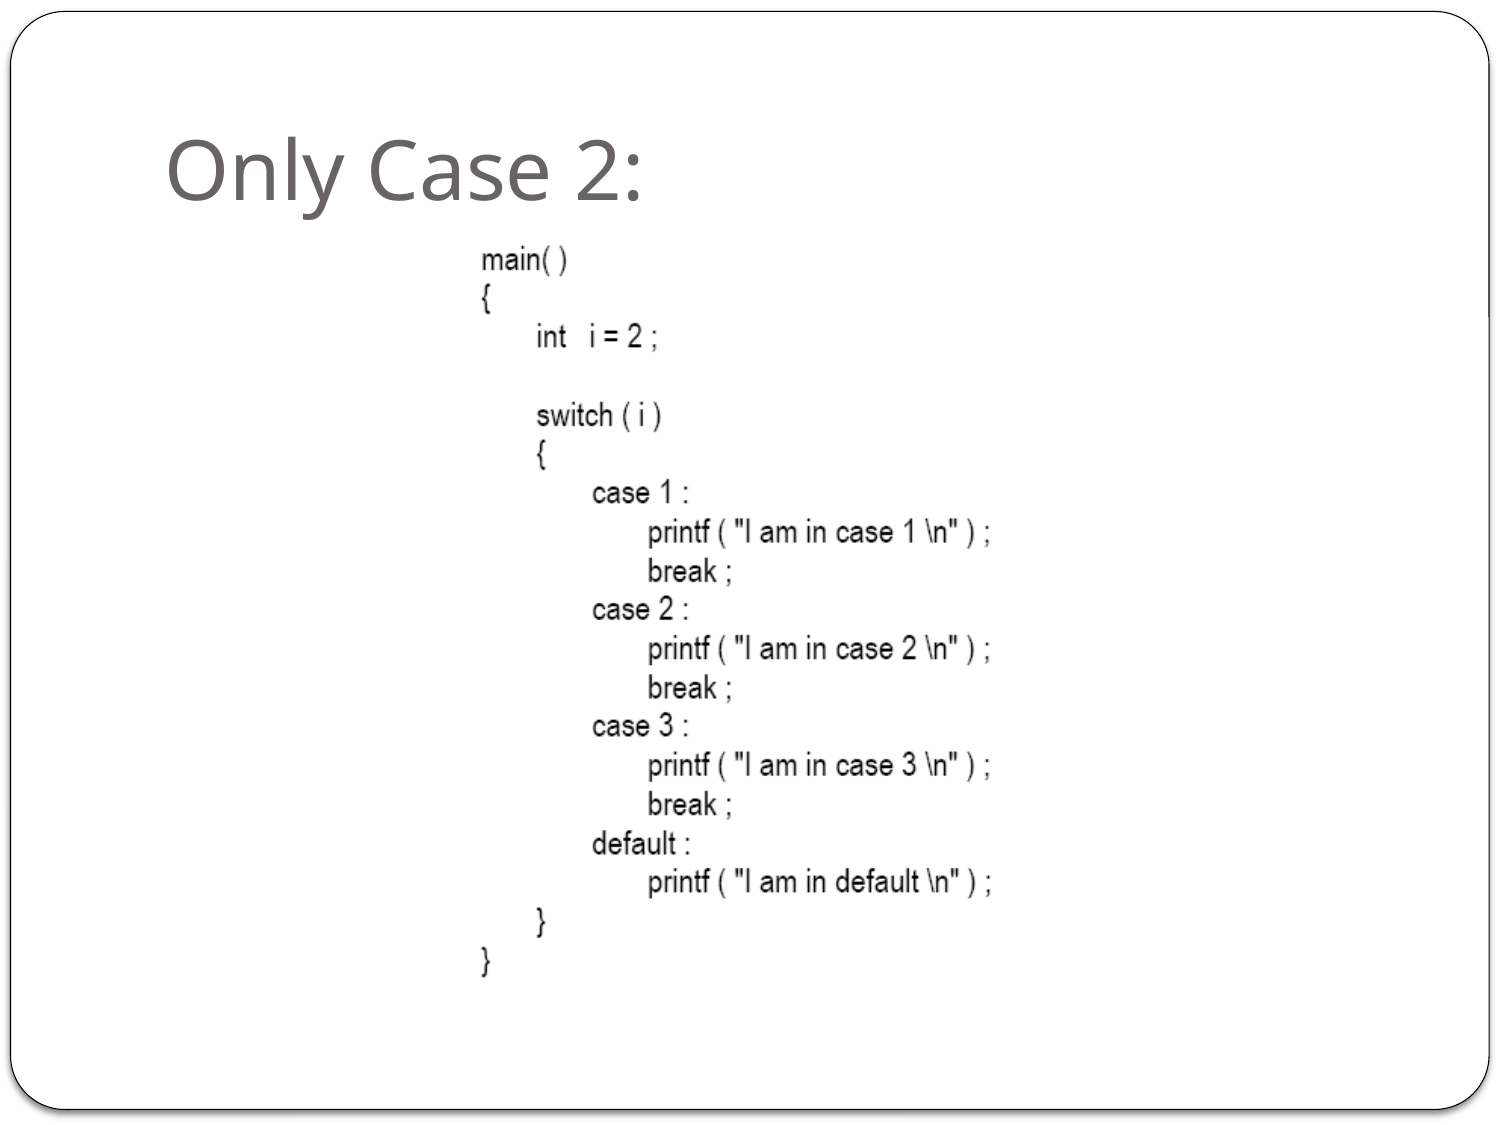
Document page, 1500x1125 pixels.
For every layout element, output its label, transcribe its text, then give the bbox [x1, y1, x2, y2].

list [456, 237, 1119, 988]
title Only Case 2: [150, 45, 1425, 233]
